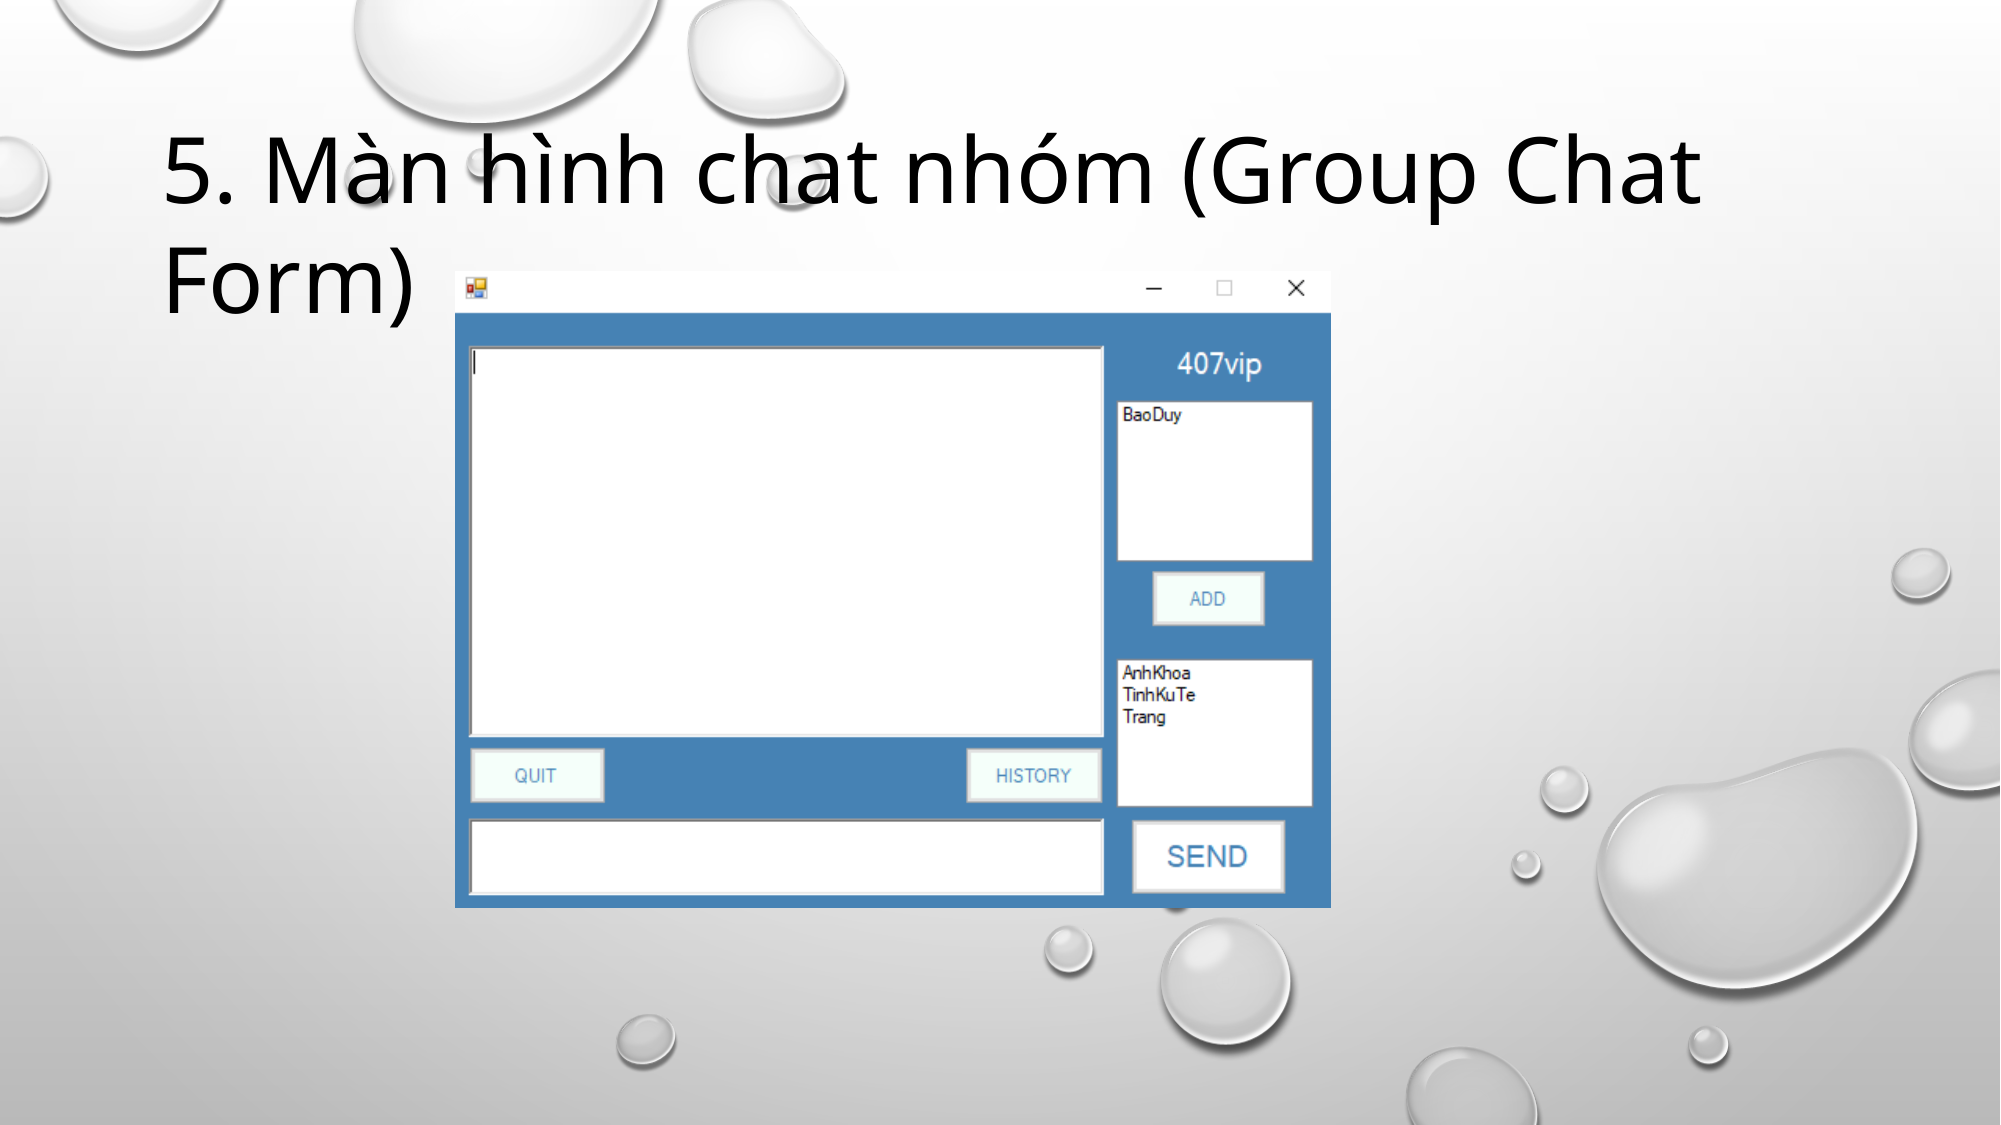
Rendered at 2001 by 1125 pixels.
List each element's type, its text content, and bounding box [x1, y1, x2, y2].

text_box 5. Màn hình chat nhóm (Group Chat Form) [146, 104, 1889, 450]
picture [0, 0, 2000, 1125]
